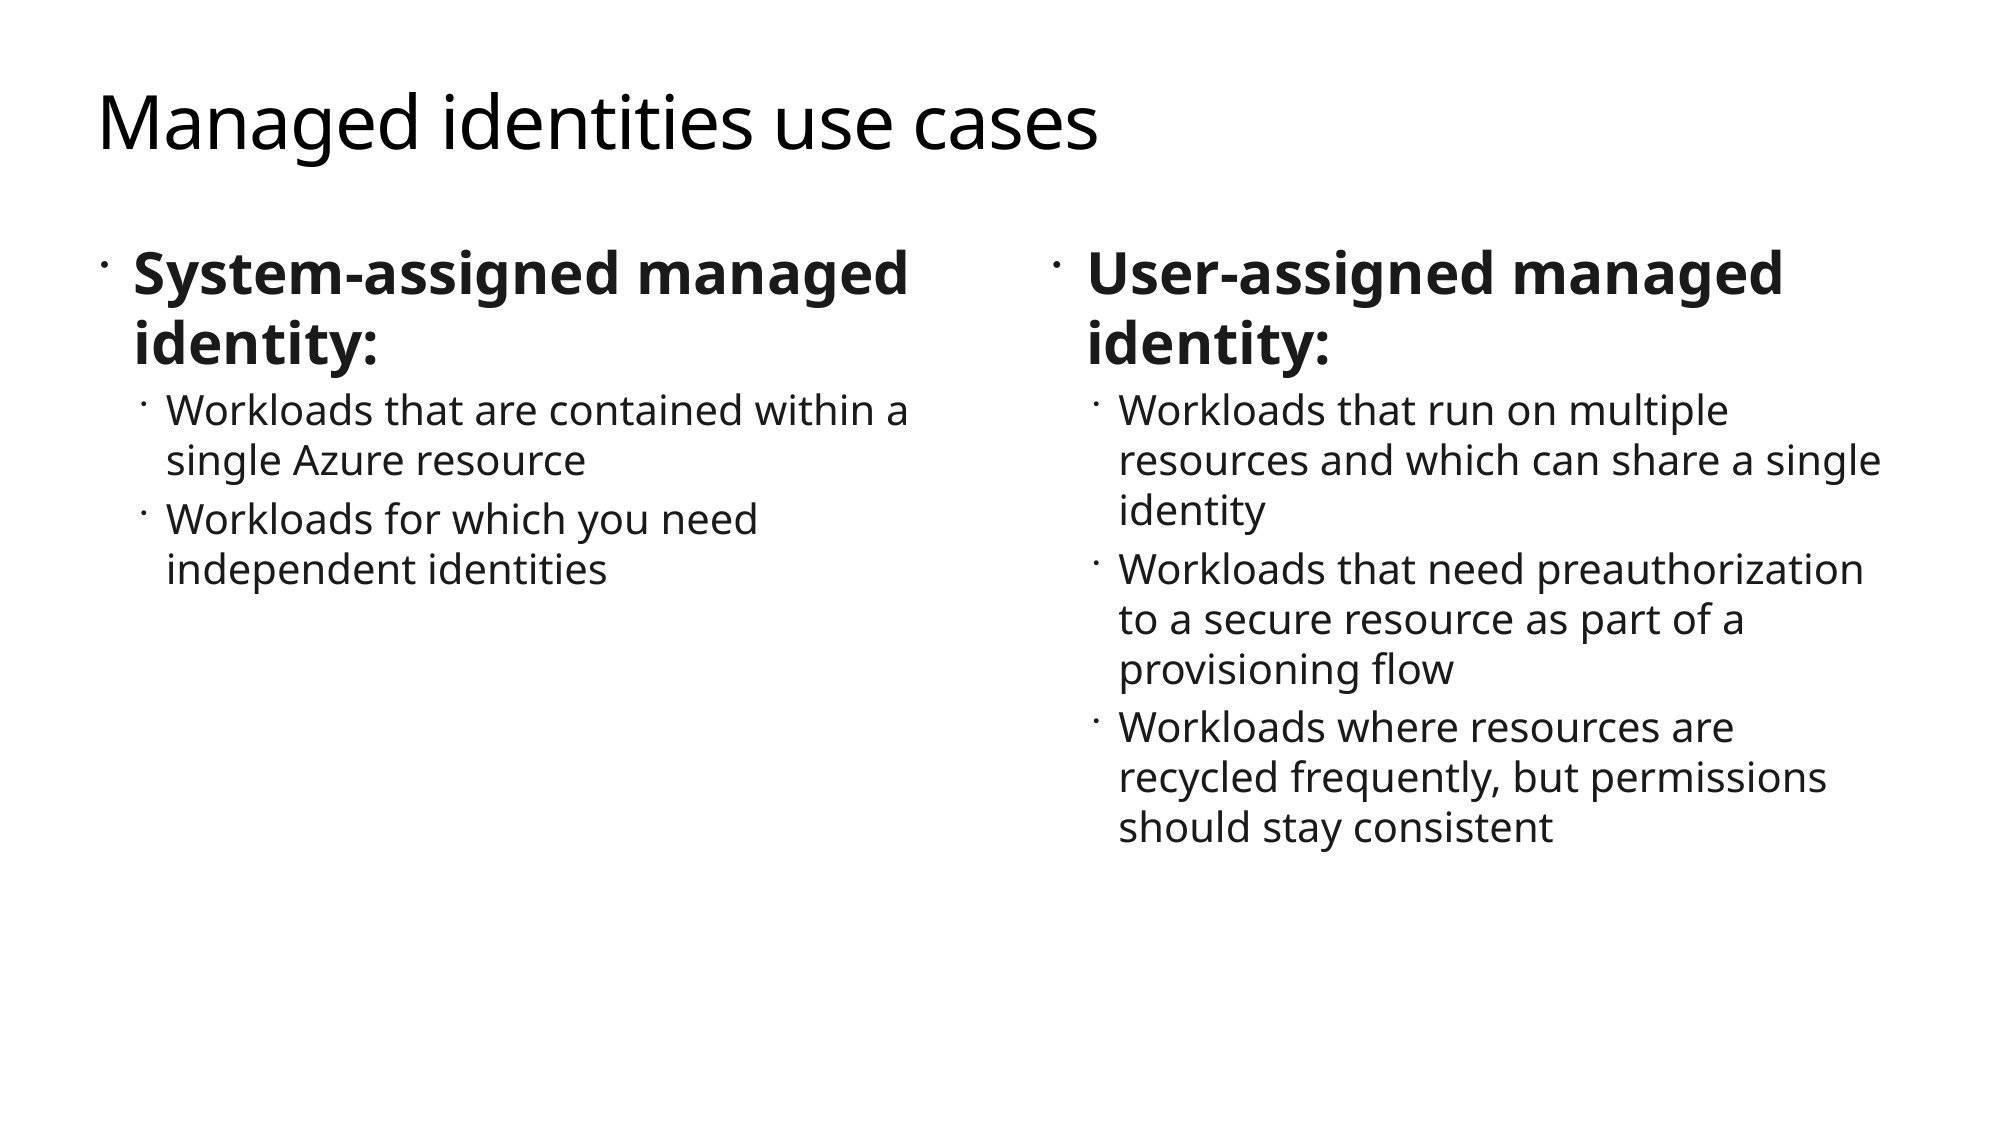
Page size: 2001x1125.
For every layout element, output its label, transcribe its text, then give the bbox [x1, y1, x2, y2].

title Managed identities use cases [96, 75, 1904, 166]
list System-assigned managed identity: Workloads that are contained within a single Azure resource Workloads for which you need independent identities [95, 235, 951, 600]
list User-assigned managed identity: Workloads that run on multiple resources and which can share a single identity Workloads that need preauthorization to a secure resource as part of a provisioning flow Workloads where resources are recycled frequently, but permissions should stay consistent [1048, 235, 1904, 812]
